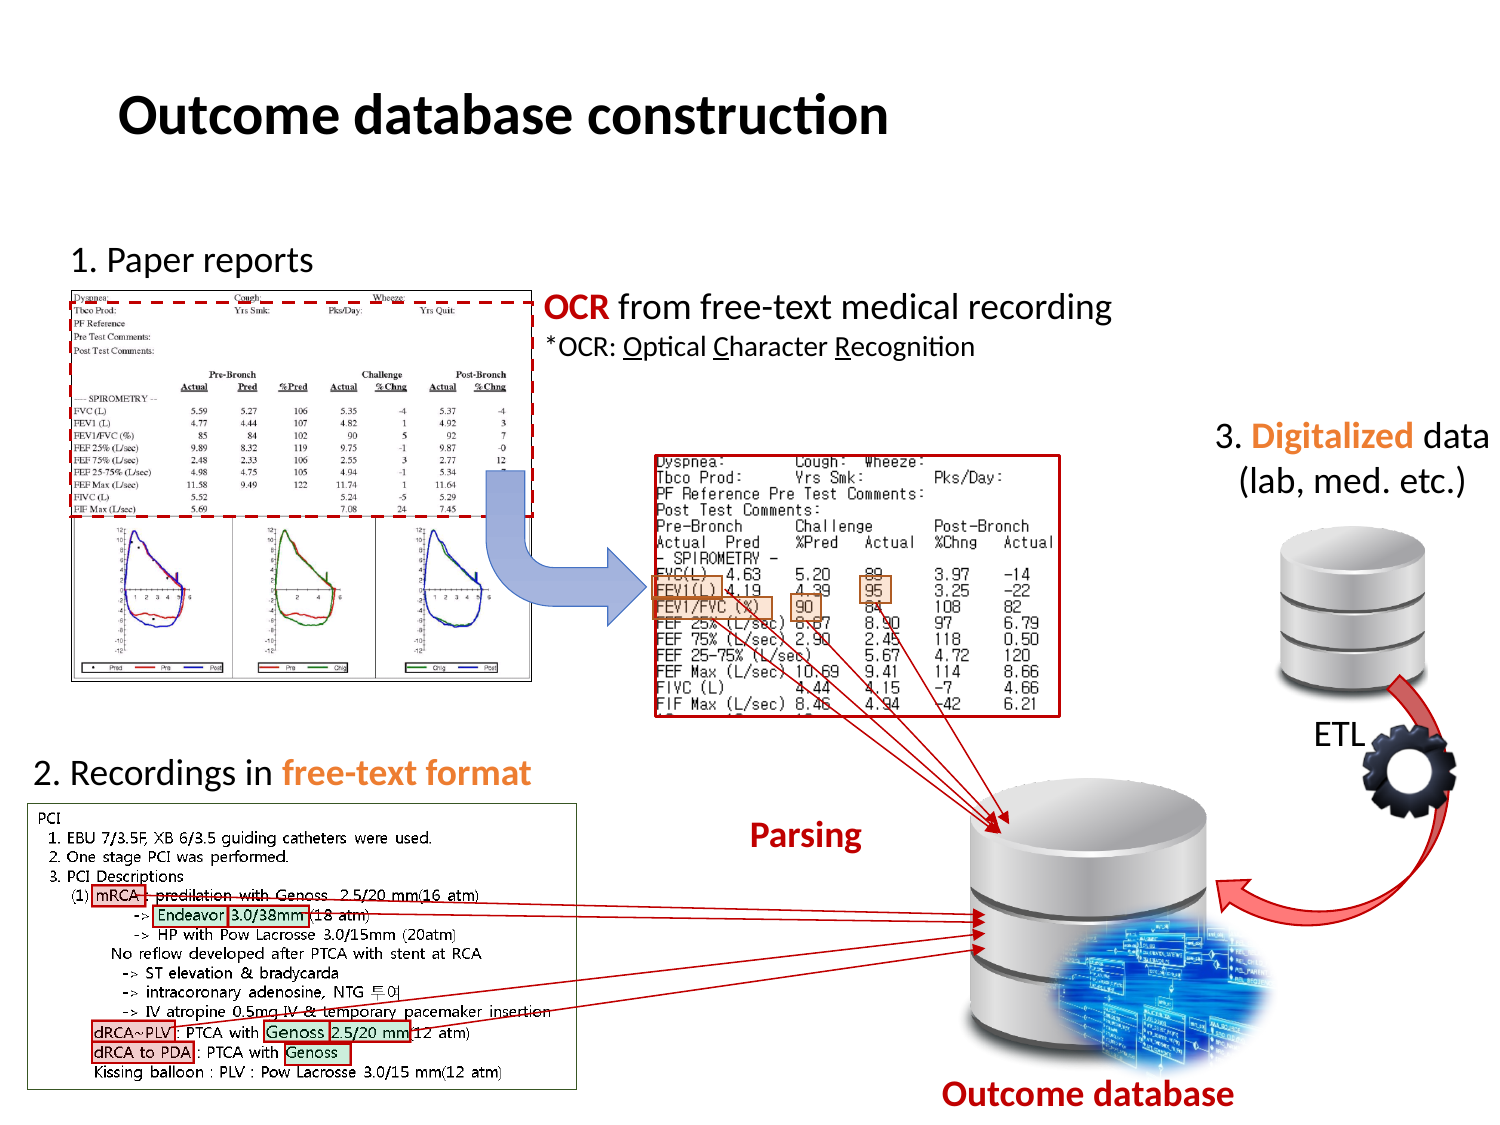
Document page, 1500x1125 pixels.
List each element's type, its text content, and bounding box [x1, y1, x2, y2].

text_box Parsing [565, 802, 955, 862]
text_box 2. Recordings in free-text format [18, 740, 548, 801]
text_box [1283, 841, 1437, 927]
picture [1271, 526, 1480, 841]
picture [955, 778, 1283, 1085]
picture [71, 290, 532, 682]
text_box [532, 546, 648, 627]
picture [656, 456, 1059, 715]
text_box Outcome database [926, 1061, 1251, 1122]
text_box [724, 589, 1002, 834]
text_box [1222, 878, 1262, 898]
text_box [301, 915, 986, 923]
text_box 1. Paper reports [54, 228, 329, 288]
text_box [652, 600, 656, 620]
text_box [1002, 602, 1010, 825]
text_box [135, 895, 986, 915]
text_box ETL [1298, 706, 1339, 762]
picture [27, 803, 576, 1090]
text_box 3. Digitalized data (lab, med. etc.) [1199, 403, 1500, 509]
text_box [712, 618, 724, 834]
text_box OCR from free-text medical recording *OCR: Optical Character Recognition [528, 274, 1224, 370]
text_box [170, 933, 986, 1028]
text_box [651, 575, 656, 600]
title Outcome database construction [103, 59, 1397, 172]
